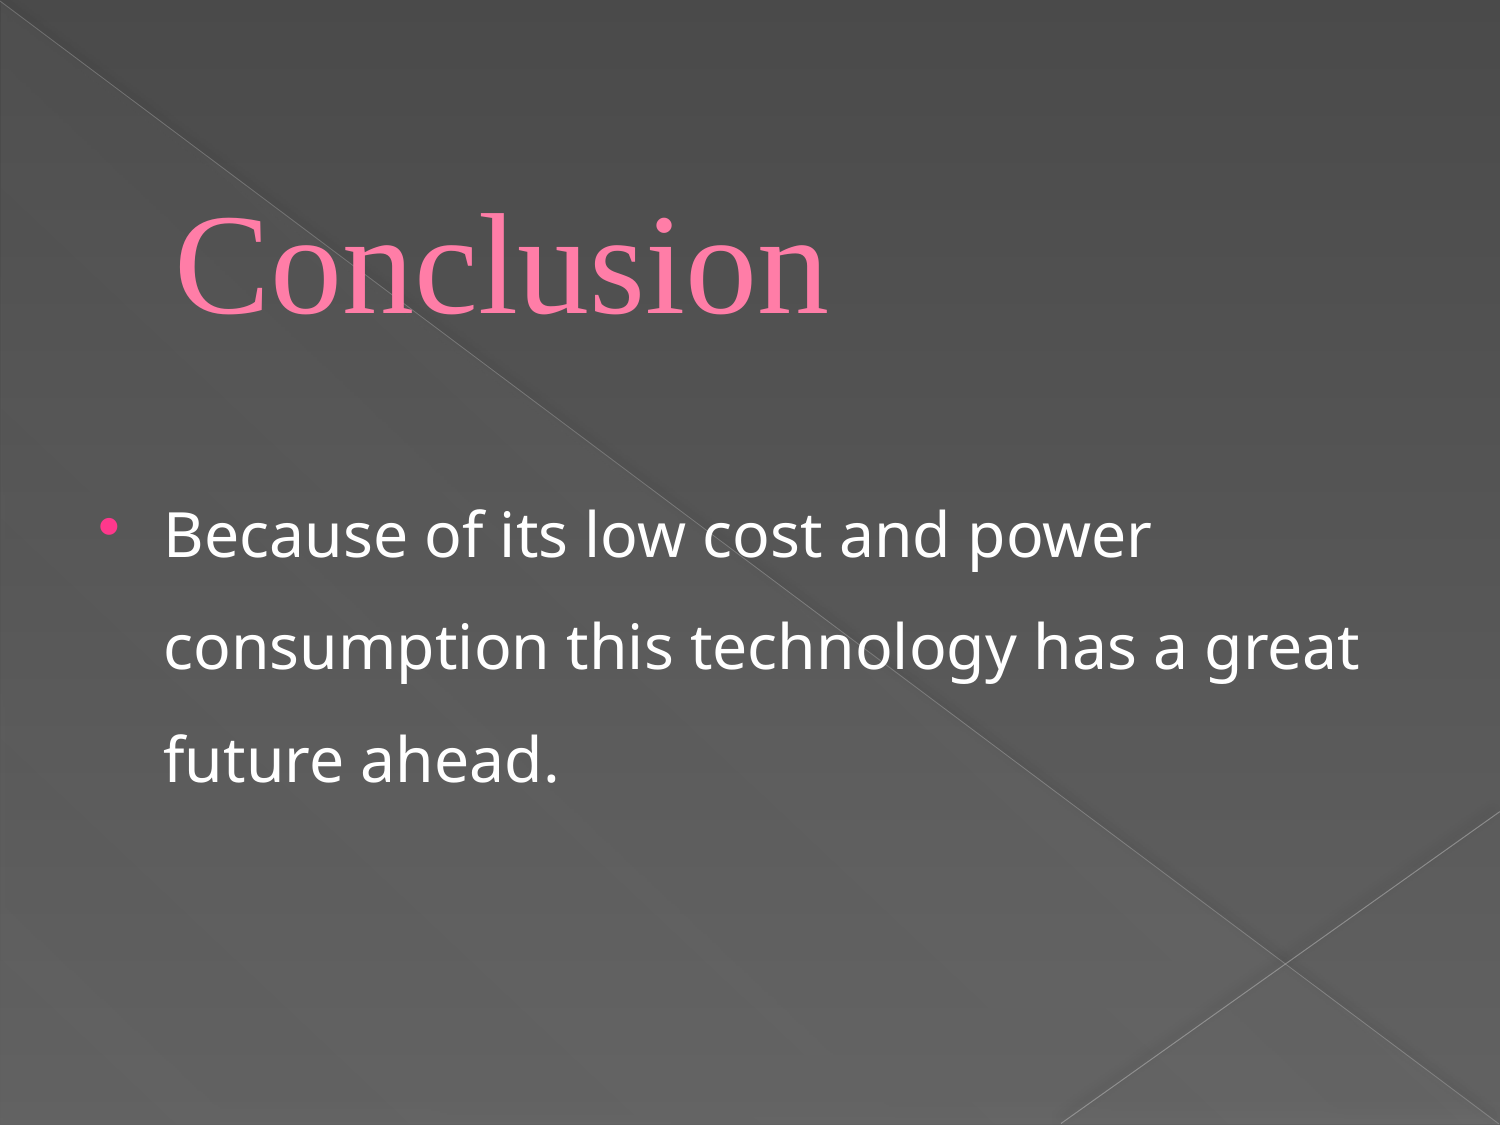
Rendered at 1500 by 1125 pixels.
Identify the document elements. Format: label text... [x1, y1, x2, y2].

list Because of its low cost and power consumption this technology has a great future ahead. [74, 449, 1426, 1125]
title Conclusion [75, 162, 1425, 350]
